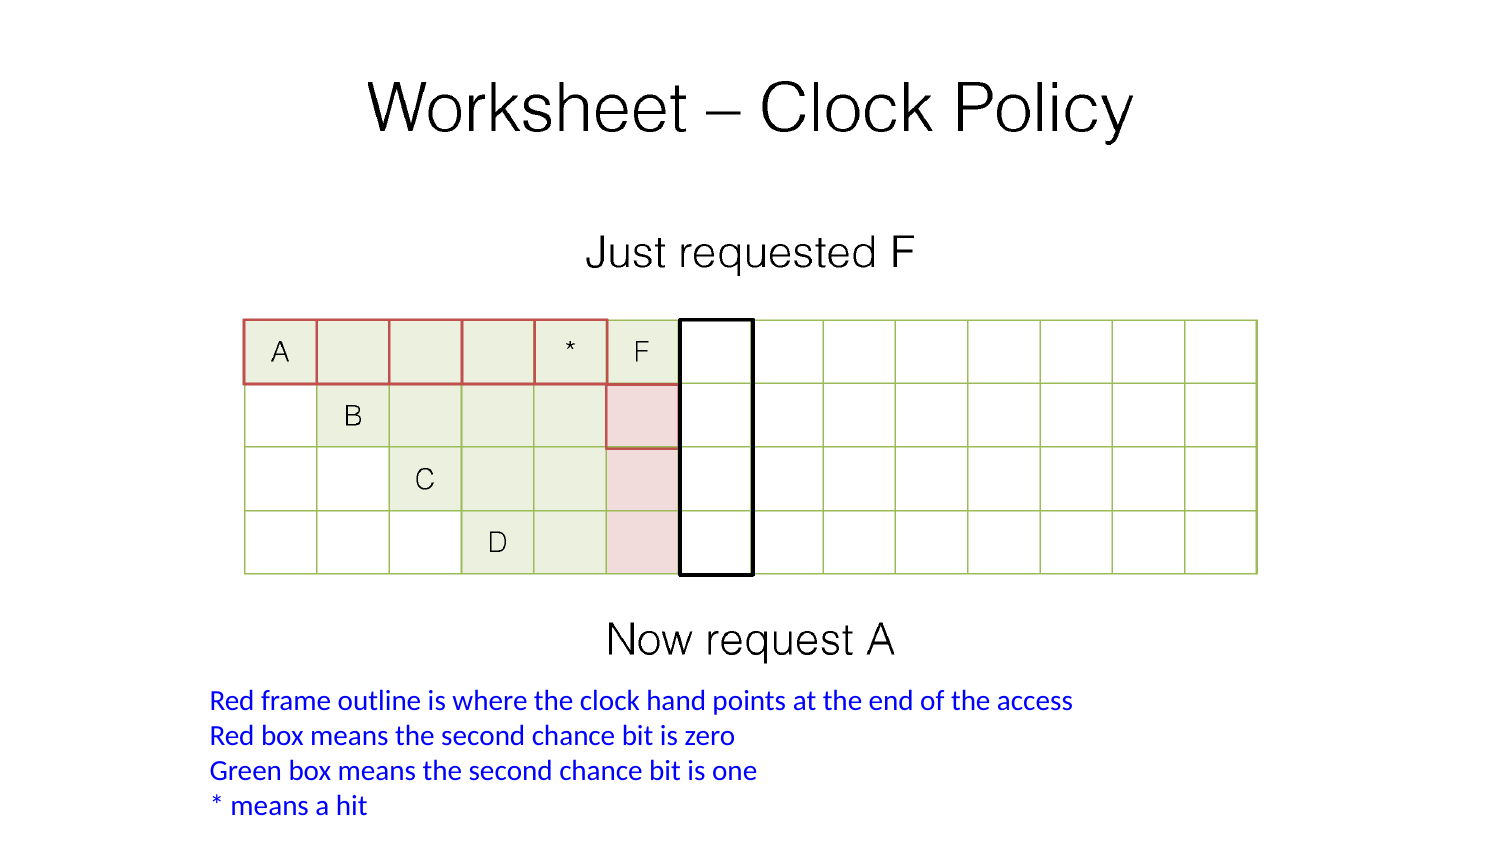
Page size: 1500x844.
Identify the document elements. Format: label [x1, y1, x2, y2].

picture [187, 0, 1313, 844]
